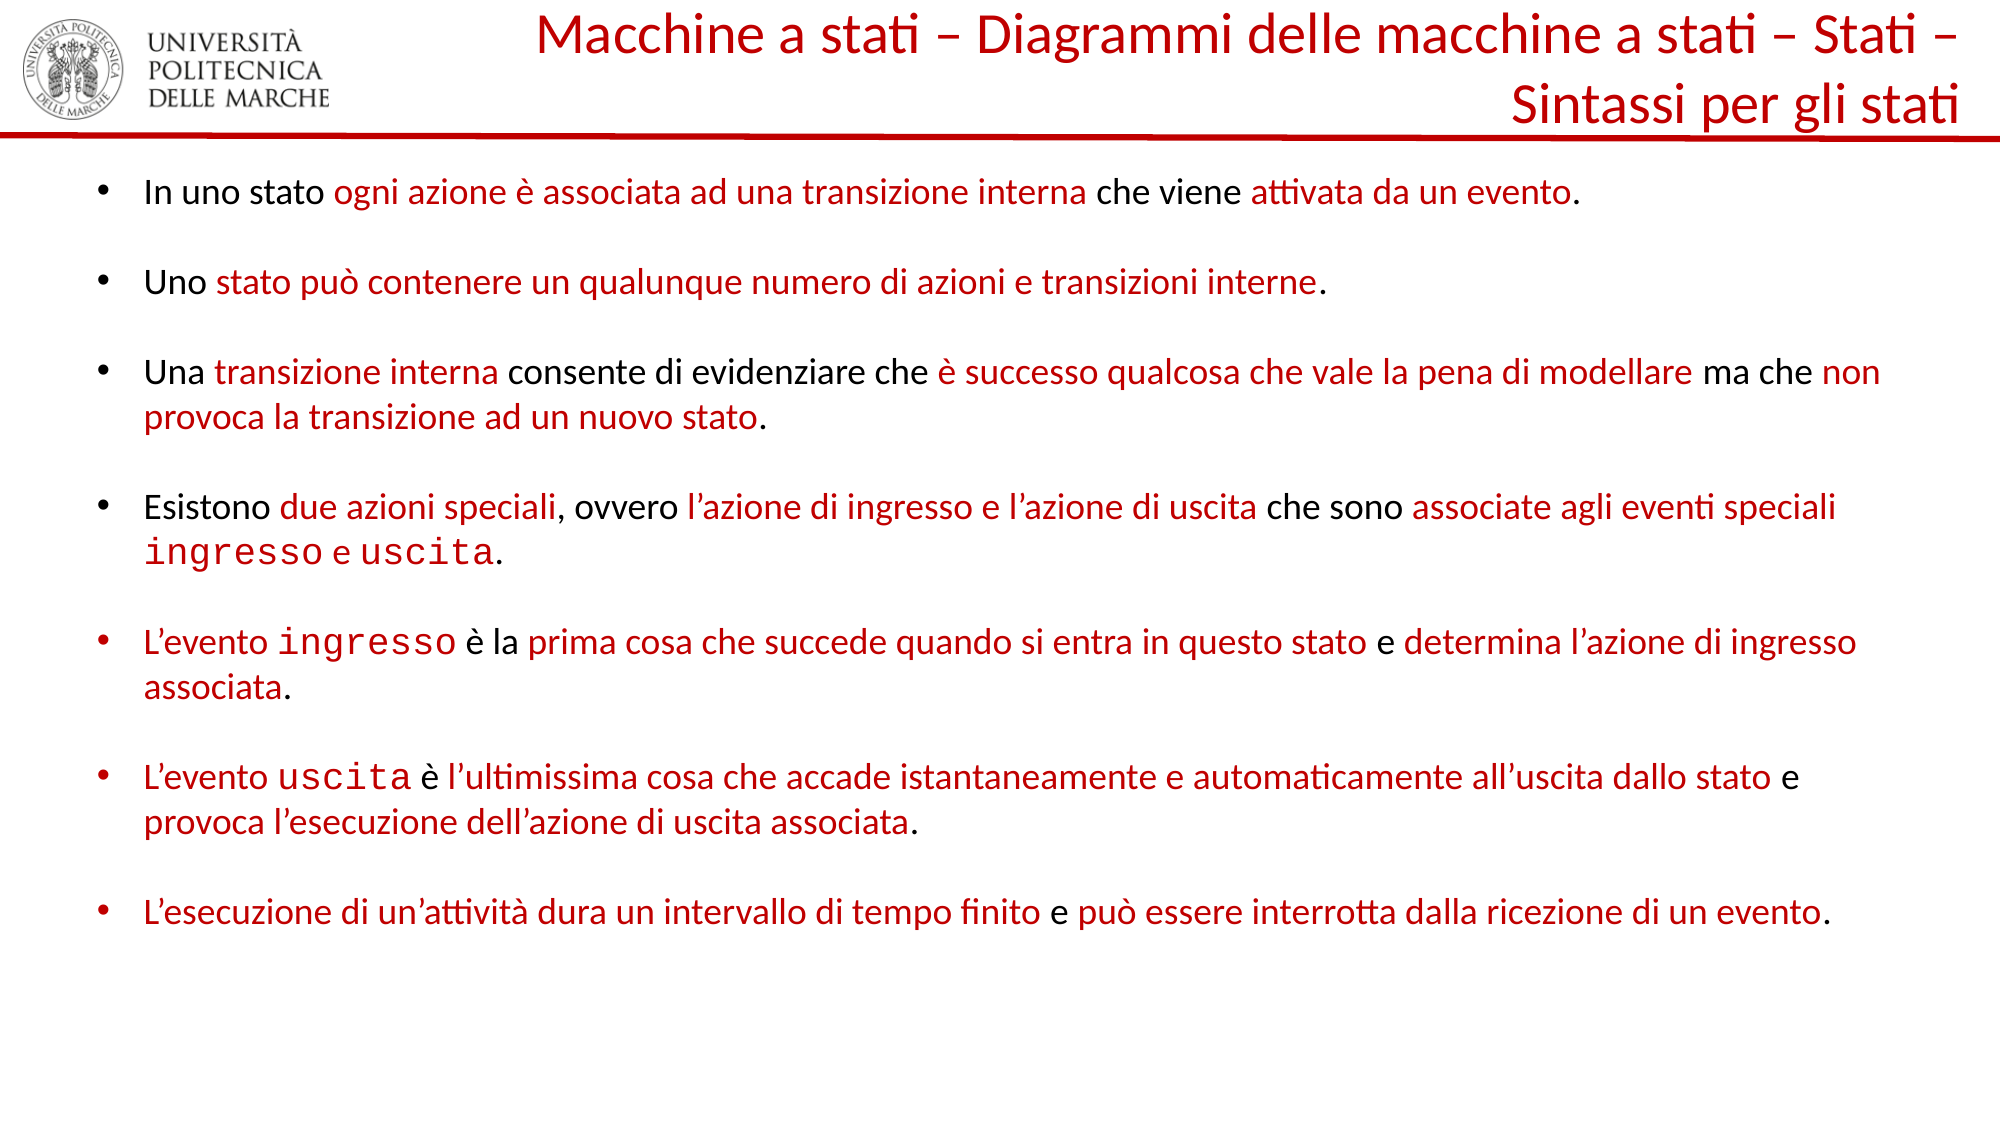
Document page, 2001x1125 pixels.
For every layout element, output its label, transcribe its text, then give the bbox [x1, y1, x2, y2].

text_box Macchine a stati – Diagrammi delle macchine a stati – Stati – Sintassi per gli stati [520, 0, 1977, 135]
picture [23, 17, 329, 122]
text_box Macchine a stati – Diagrammi delle macchine a stati – Stati – Sintassi per gli stati [520, 139, 1977, 143]
text_box In uno stato ogni azione è associata ad una transizione interna che viene attivata da un evento. Uno stato può contenere un qualunque numero di azioni e transizioni interne. Una transizione interna consente di evidenziare che è successo qualcosa che vale la pena di modellare ma che non provoca la transizione ad un nuovo stato. Esistono due azioni speciali, ovvero l’azione di ingresso e l’azione di uscita che sono associate agli eventi speciali ingresso e uscita. L’evento ingresso è la prima cosa che succede quando si entra in questo stato e determina l’azione di ingresso associata. L’evento uscita è l’ultimissima cosa che accade istantaneamente e automaticamente all’uscita dallo stato e provoca l’esecuzione dell’azione di uscita associata. L’esecuzione di un’attività dura un intervallo di tempo finito e può essere interrotta dalla ricezione di un evento. [82, 159, 1932, 985]
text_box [0, 135, 2000, 139]
